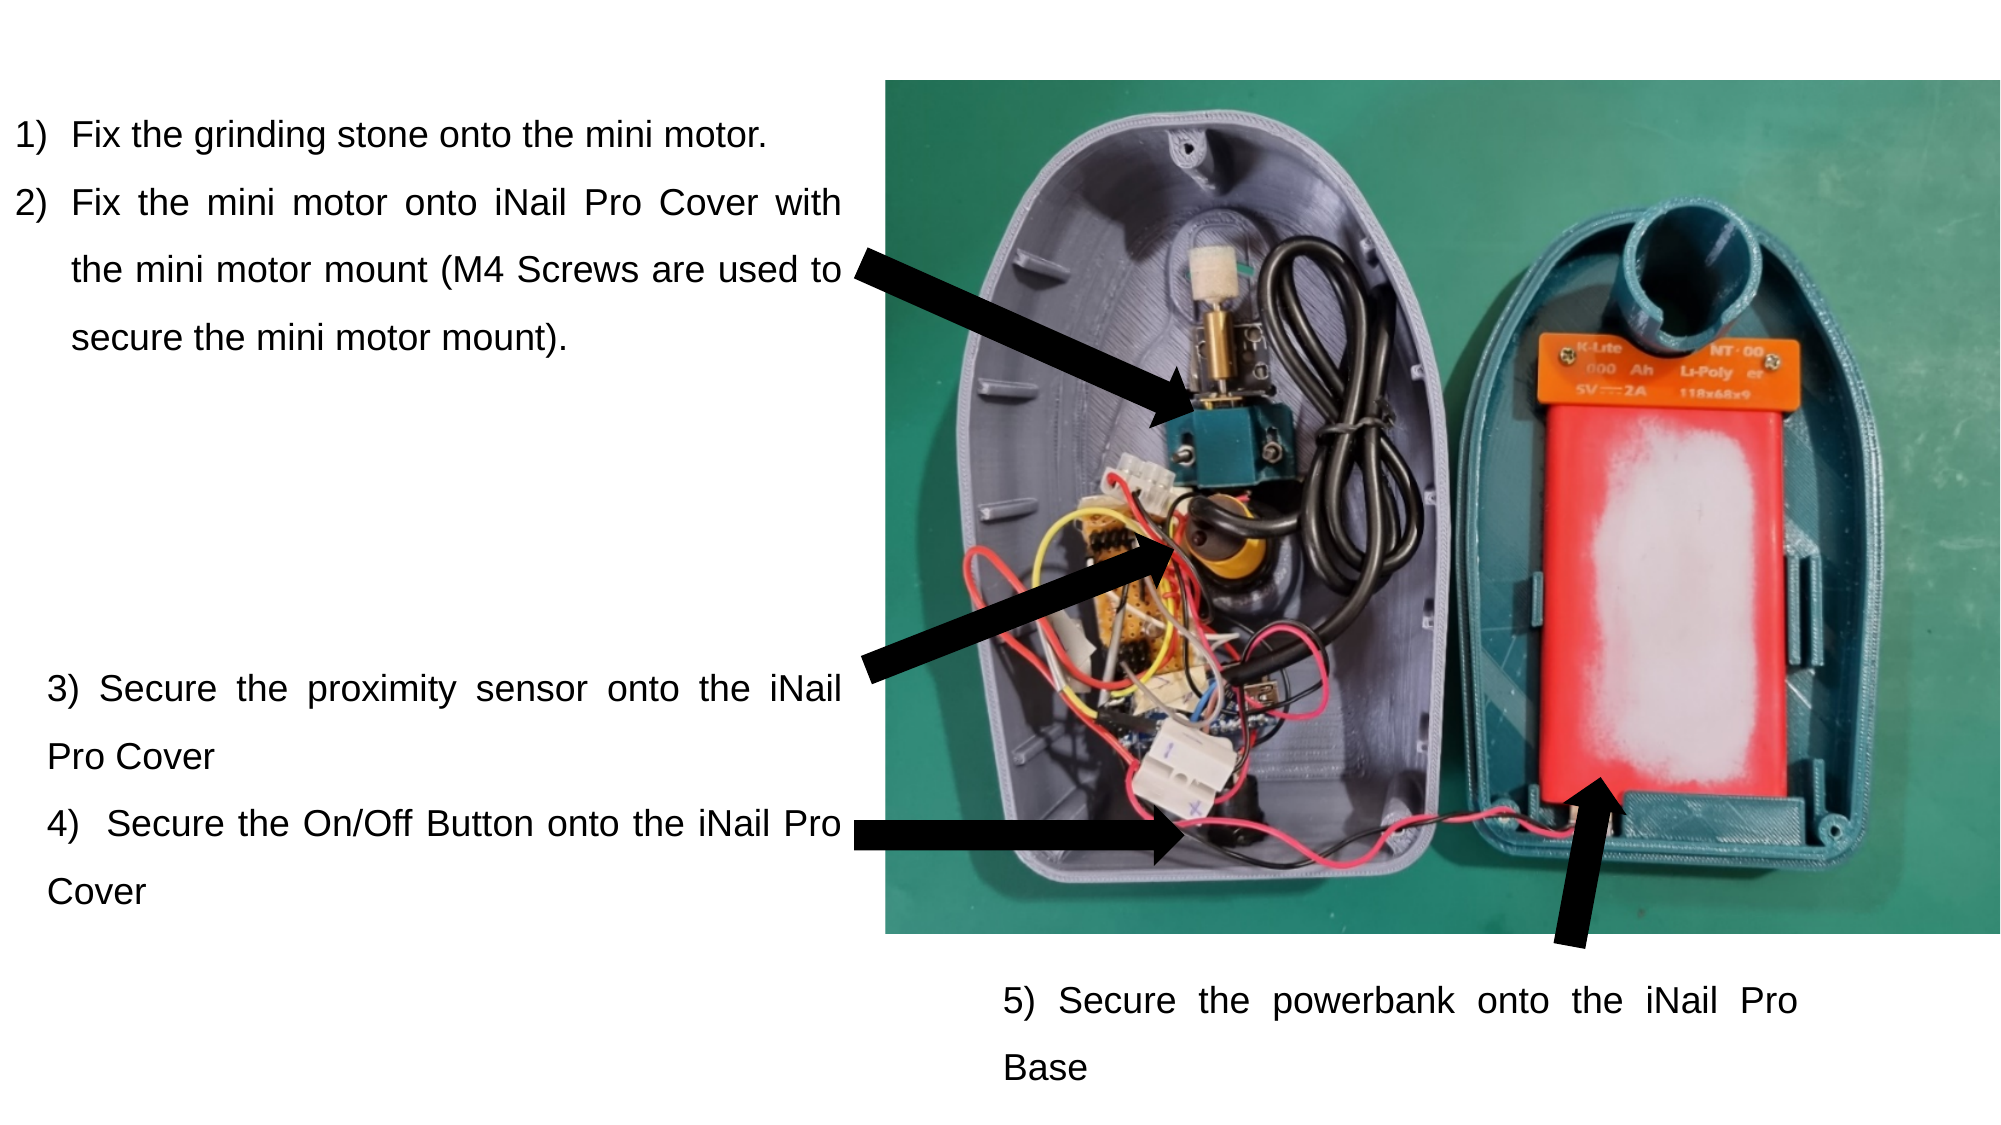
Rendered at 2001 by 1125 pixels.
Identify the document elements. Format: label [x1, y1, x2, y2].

text_box [0, 80, 2000, 1090]
